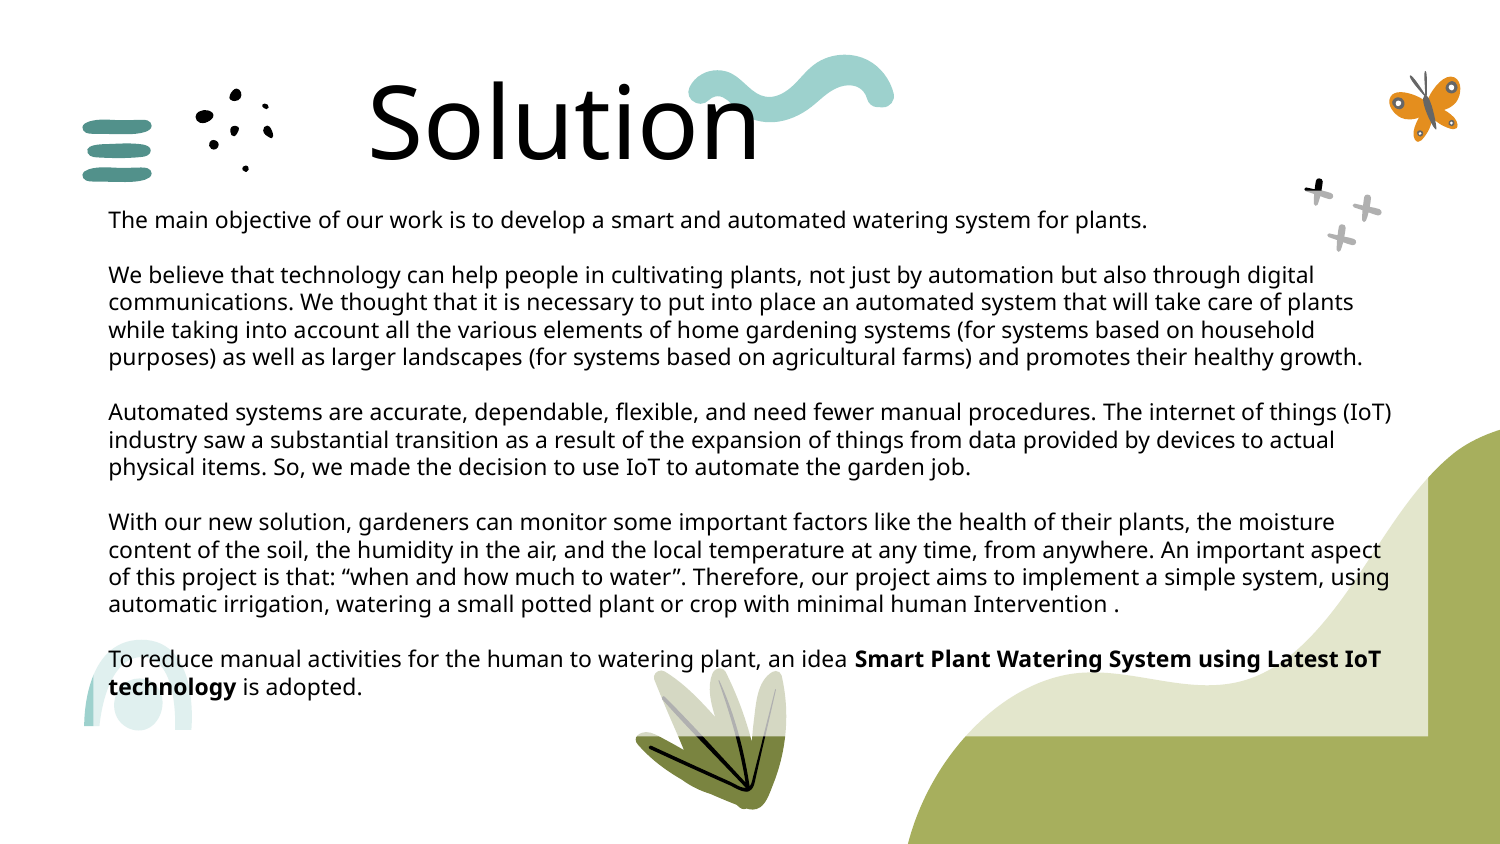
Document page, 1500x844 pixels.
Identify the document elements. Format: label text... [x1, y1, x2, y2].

subtitle The main objective of our work is to develop a smart and automated watering system for plants. We believe that technology can help people in cultivating plants, not just by automation but also through digital communications. We thought that it is necessary to put into place an automated system that will take care of plants while taking into account all the various elements of home gardening systems (for systems based on household purposes) as well as larger landscapes (for systems based on agricultural farms) and promotes their healthy growth. Automated systems are accurate, dependable, flexible, and need fewer manual procedures. The internet of things (IoT) industry saw a substantial transition as a result of the expansion of things from data provided by devices to actual physical items. So, we made the decision to use IoT to automate the garden job. With our new solution, gardeners can monitor some important factors like the health of their plants, the moisture content of the soil, the humidity in the air, and the local temperature at any time, from anywhere. An important aspect of this project is that: “when and how much to water”. Therefore, our project aims to implement a simple system, using automatic irrigation, watering a small potted plant or crop with minimal human Intervention . To reduce manual activities for the human to watering plant, an idea Smart Plant Watering System using Latest IoT technology is adopted. [93, 190, 1429, 737]
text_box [1385, 70, 1463, 142]
title Solution [352, 42, 908, 173]
